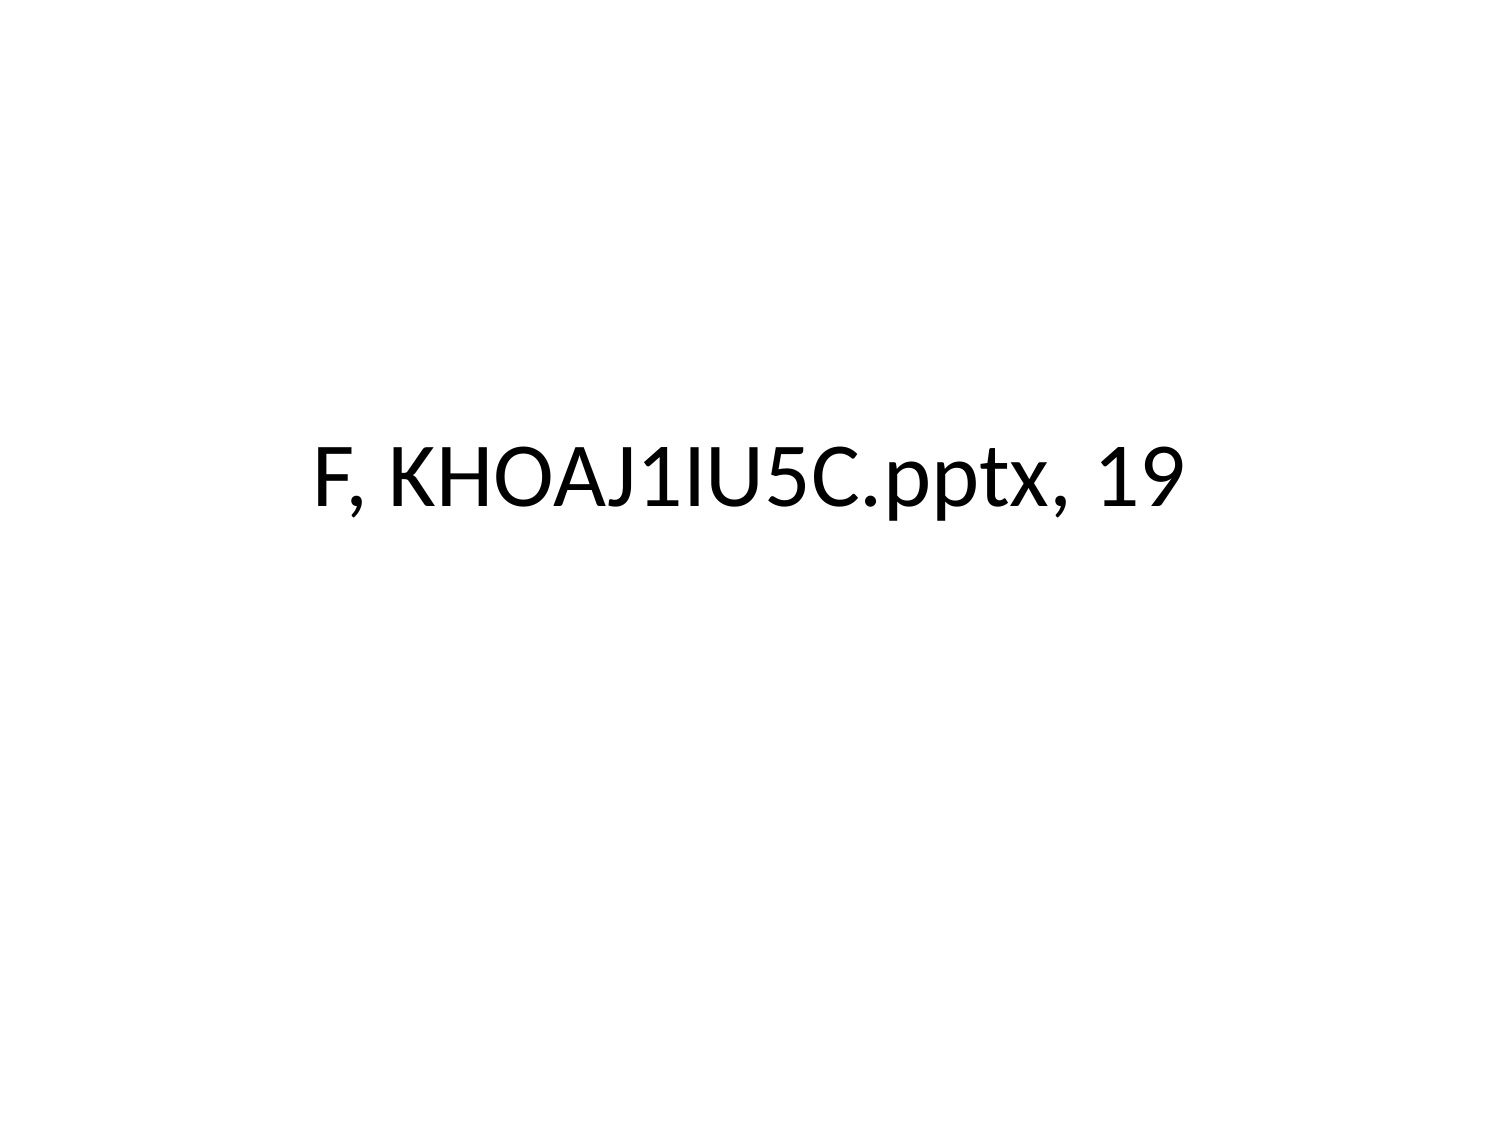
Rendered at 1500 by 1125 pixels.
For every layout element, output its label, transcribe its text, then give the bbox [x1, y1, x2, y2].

title F, KHOAJ1IU5C.pptx, 19 [112, 349, 1388, 591]
